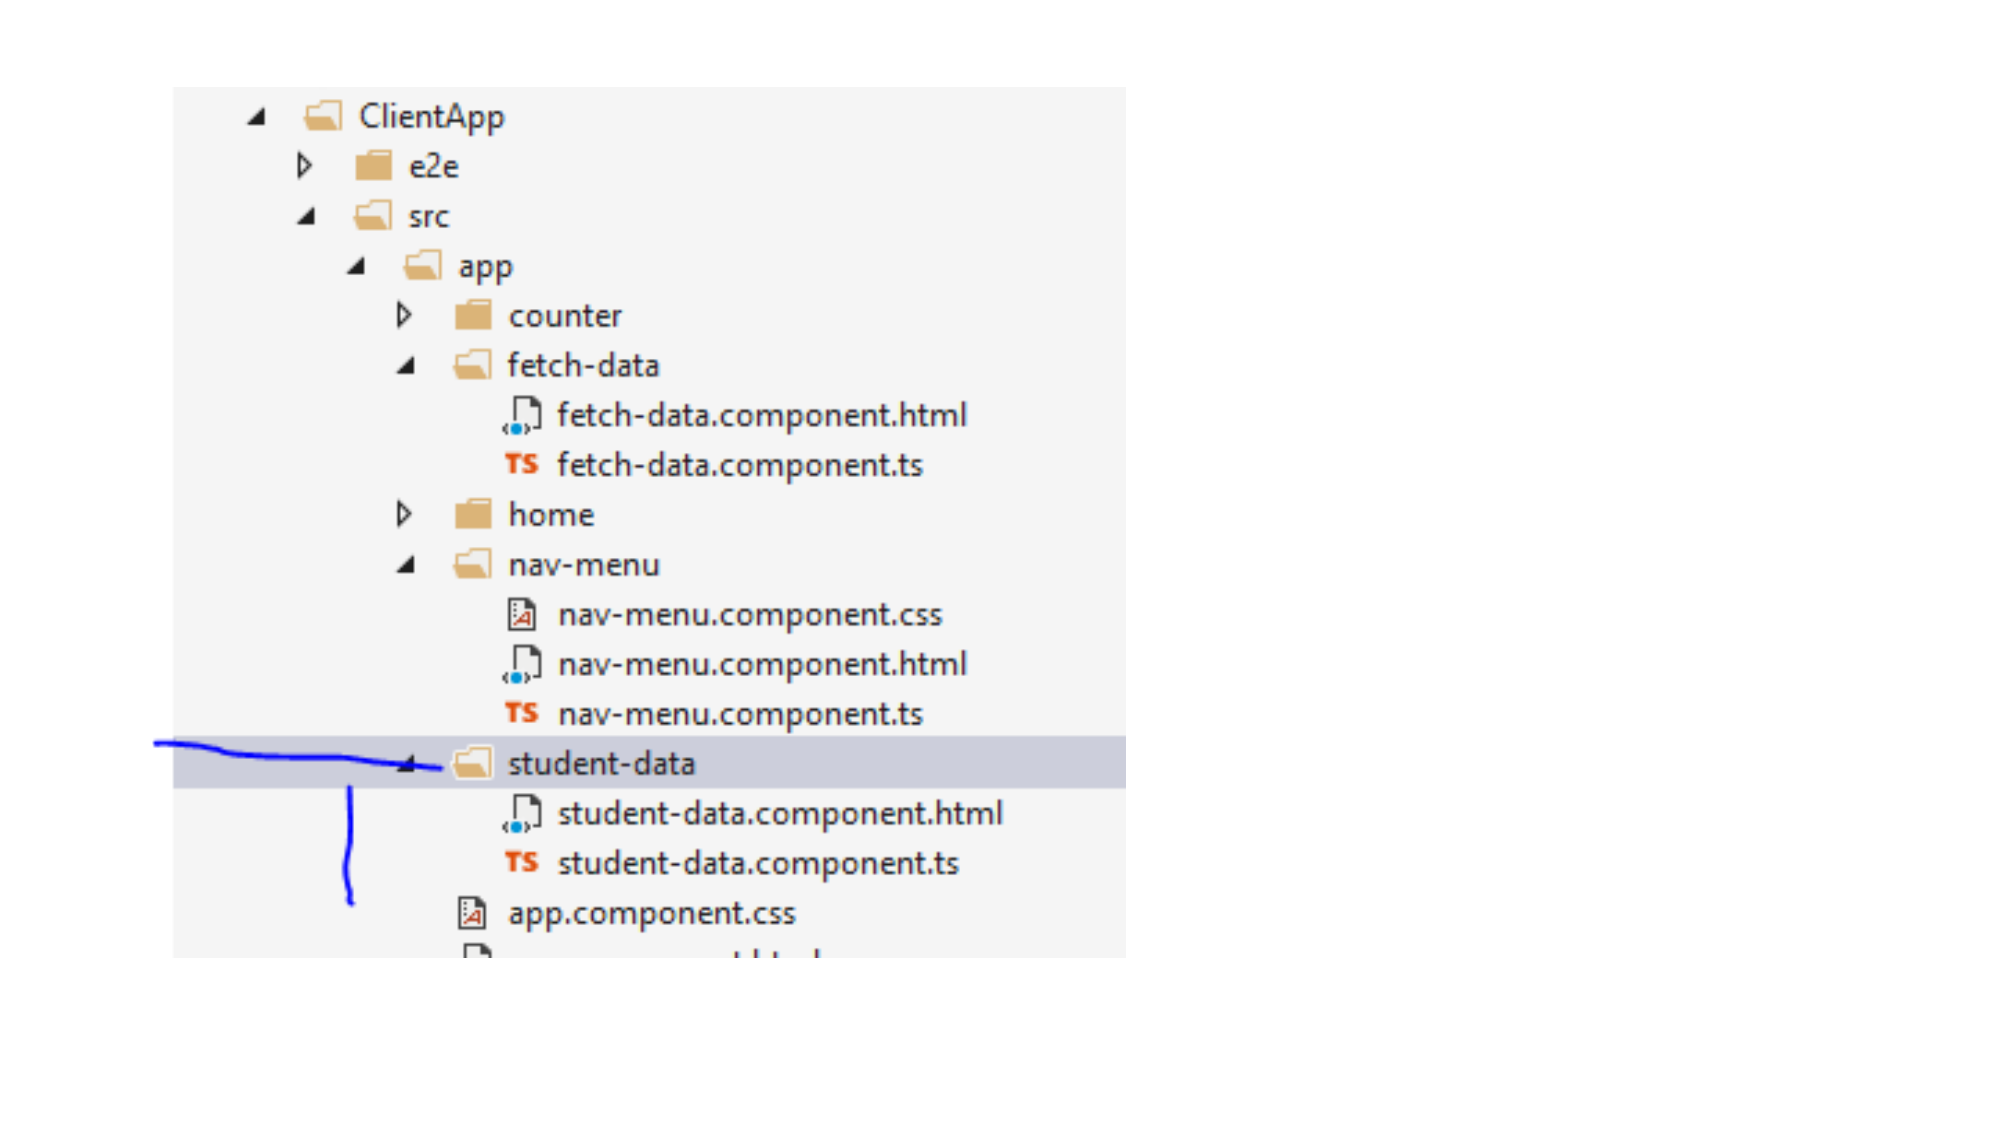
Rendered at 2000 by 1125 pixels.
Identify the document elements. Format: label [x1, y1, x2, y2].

picture [152, 86, 1126, 958]
